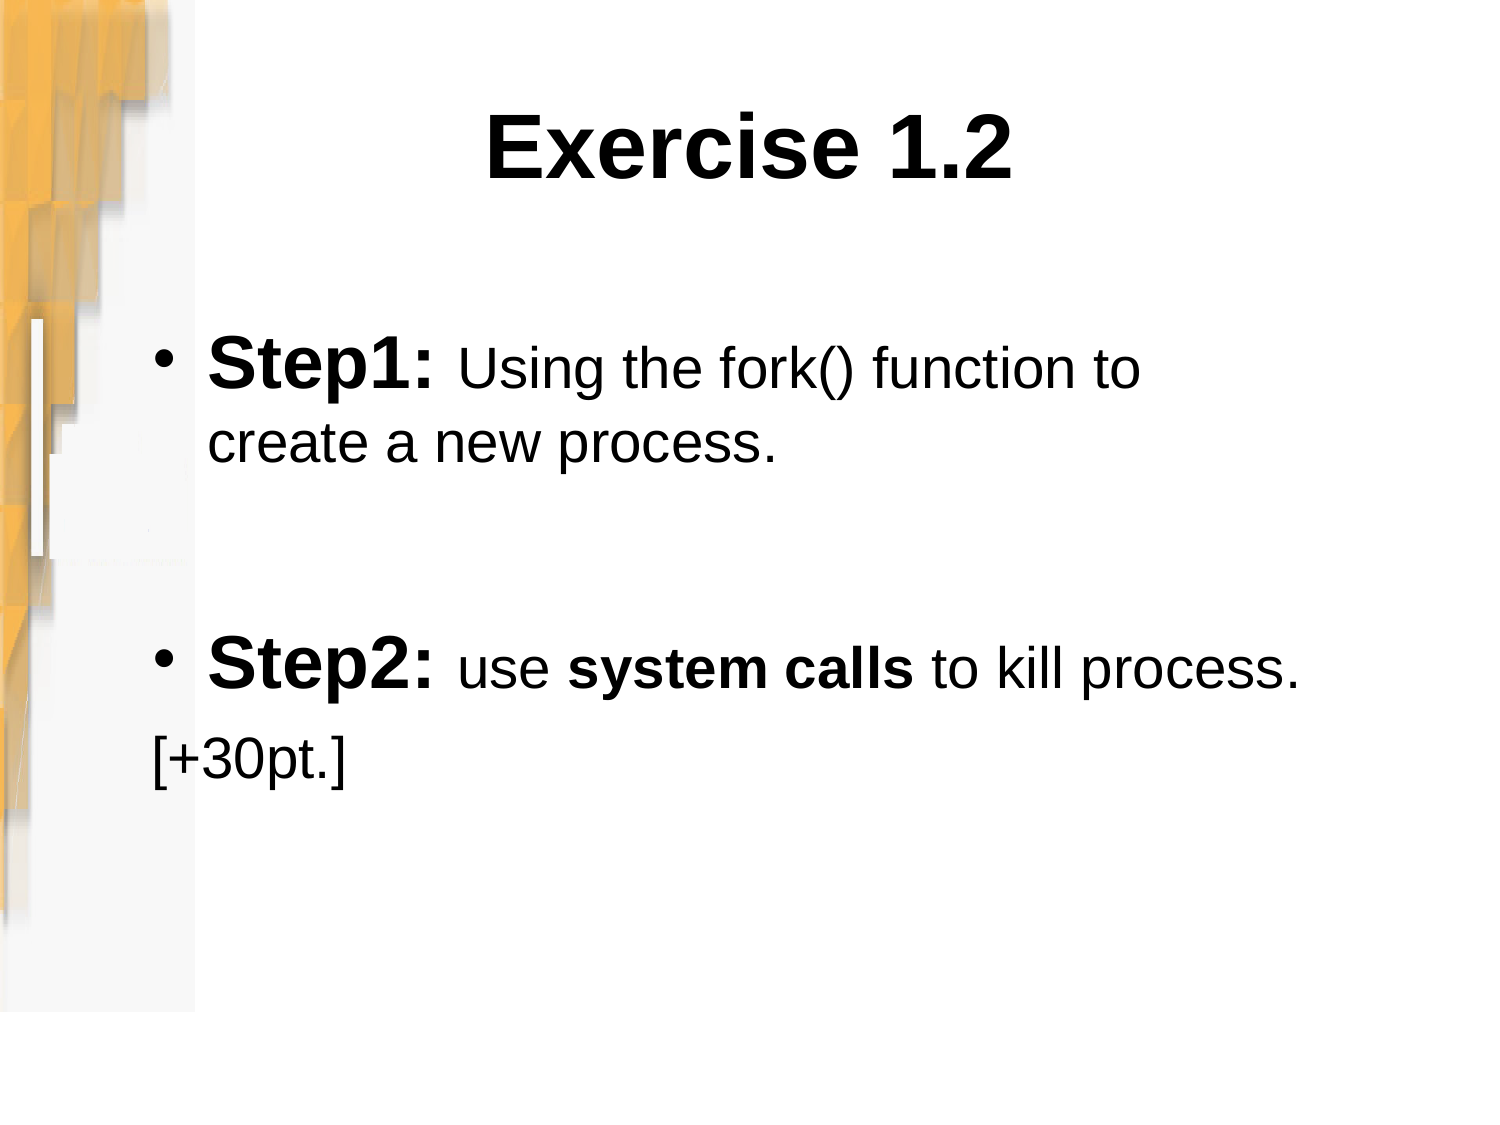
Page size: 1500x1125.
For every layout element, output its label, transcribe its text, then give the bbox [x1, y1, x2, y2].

text_box Exercise 1.2 [374, 79, 1125, 205]
text_box Step2: use system calls to kill process. [+30pt.] [136, 605, 1500, 798]
text_box Step1: Using the fork() function to create a new process. [136, 306, 1289, 482]
picture [0, 0, 195, 1012]
